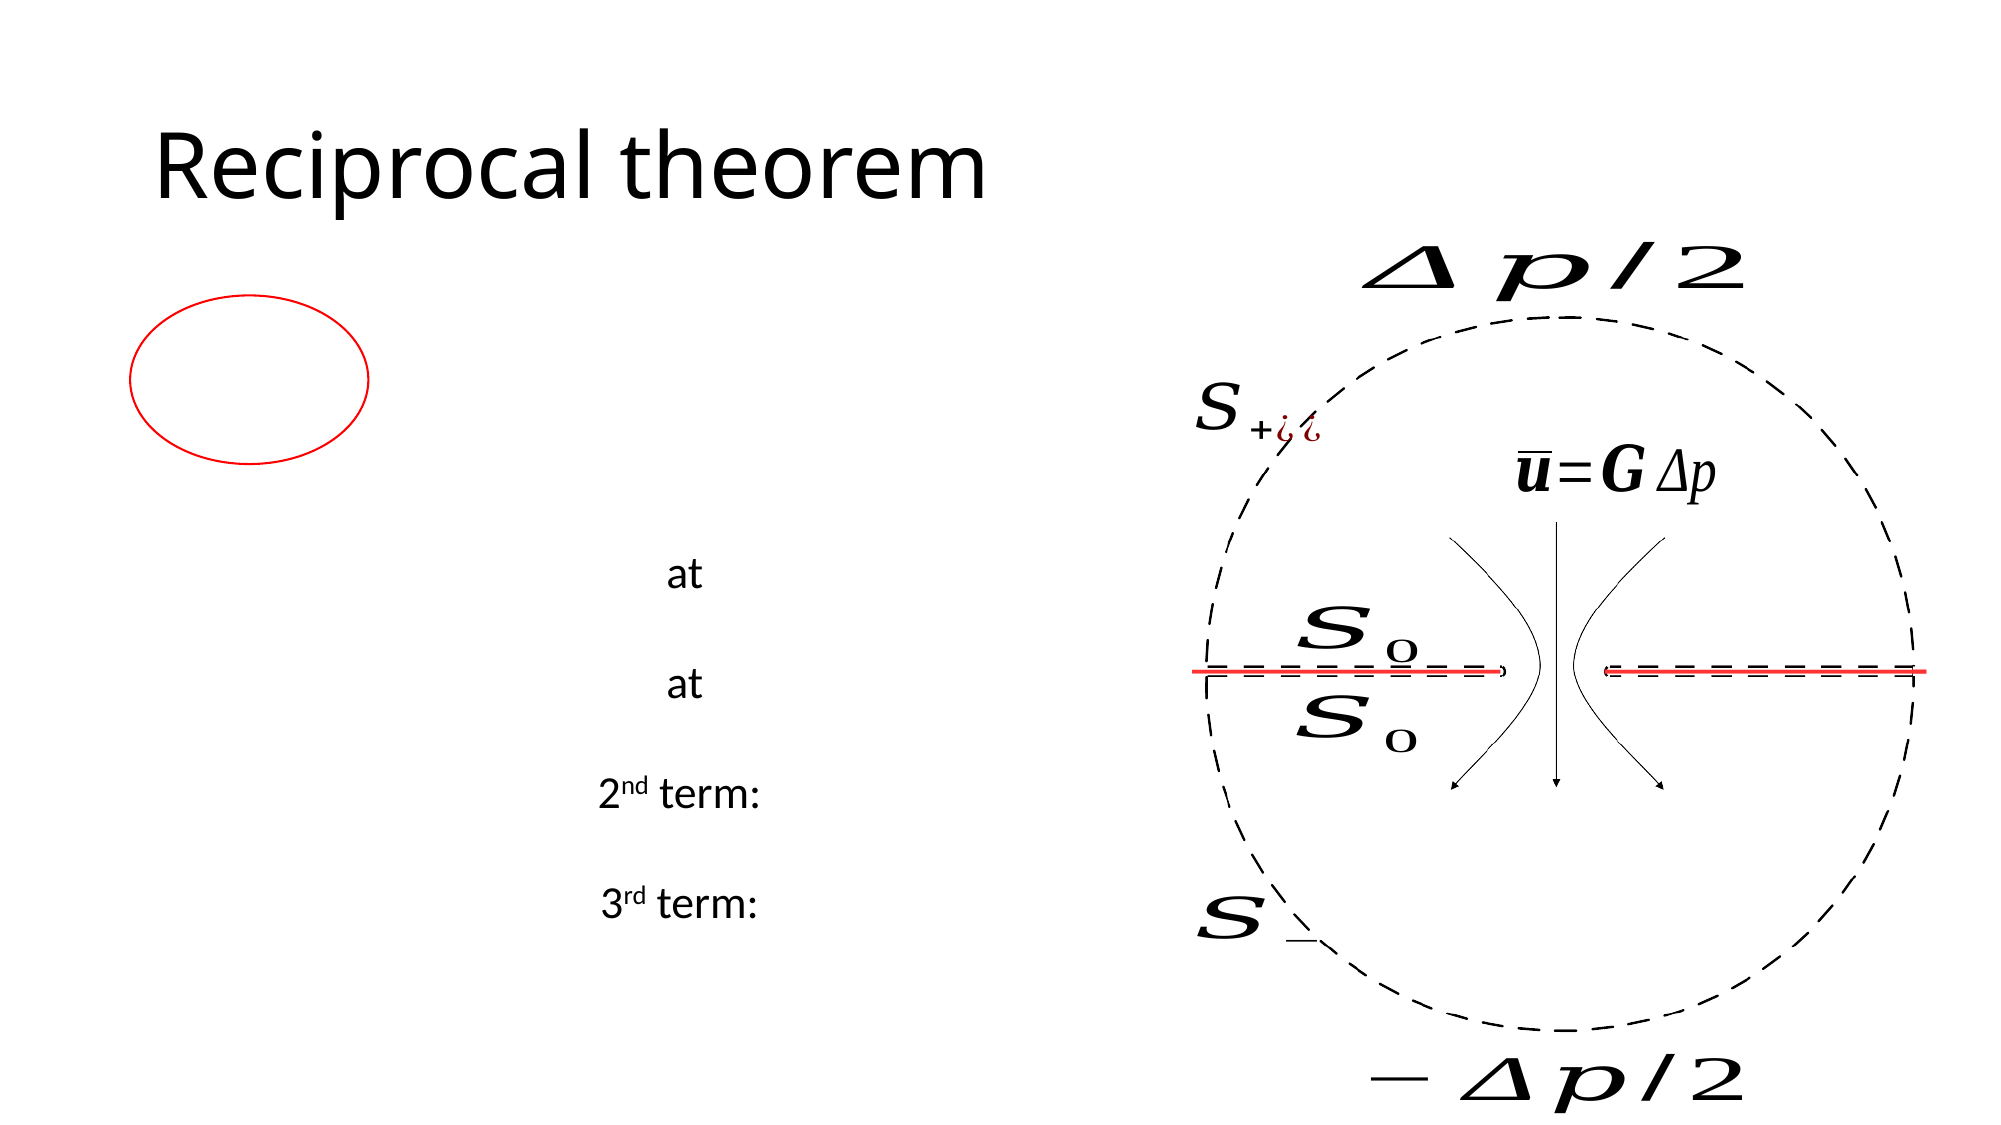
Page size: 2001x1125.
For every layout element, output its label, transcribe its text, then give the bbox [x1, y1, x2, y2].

text_box [129, 294, 370, 466]
picture [1033, 203, 2000, 1125]
title Reciprocal theorem [137, 59, 1863, 278]
